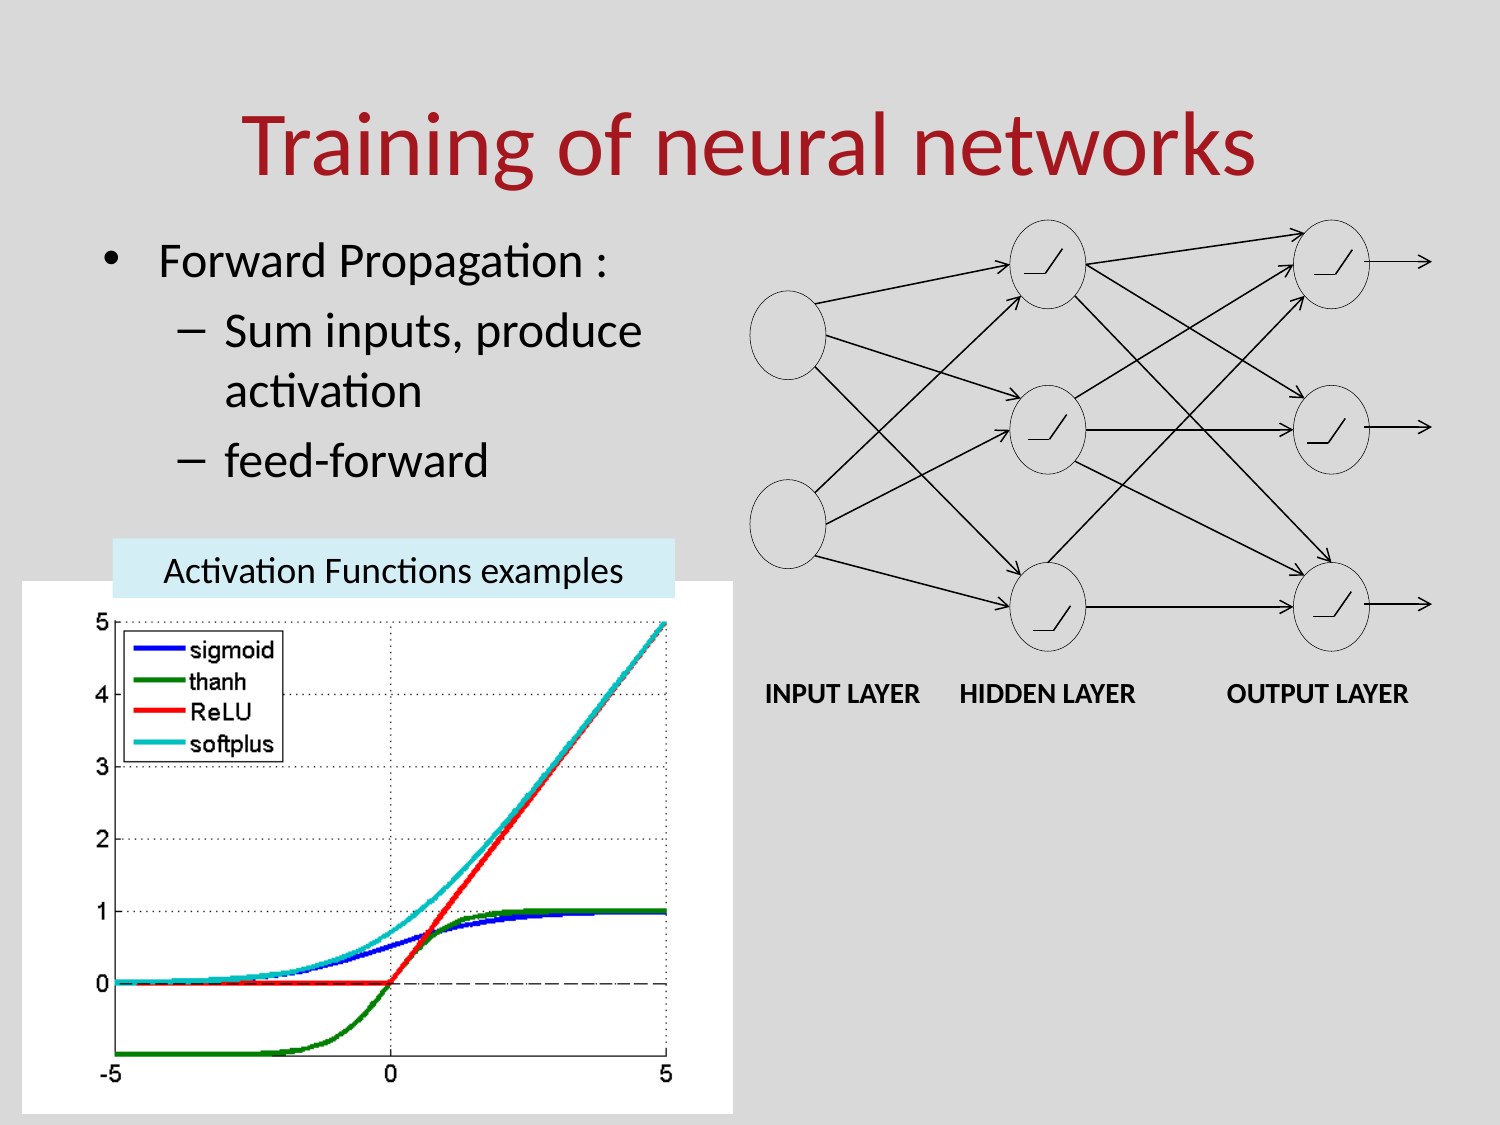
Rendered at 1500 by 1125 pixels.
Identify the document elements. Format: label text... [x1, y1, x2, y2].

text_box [749, 219, 1433, 718]
text_box Activation Functions examples [112, 538, 675, 579]
list Forward Propagation : Sum inputs, produce activation feed-forward [87, 220, 700, 519]
picture [22, 581, 733, 1115]
title Training of neural networks [75, 45, 1425, 233]
